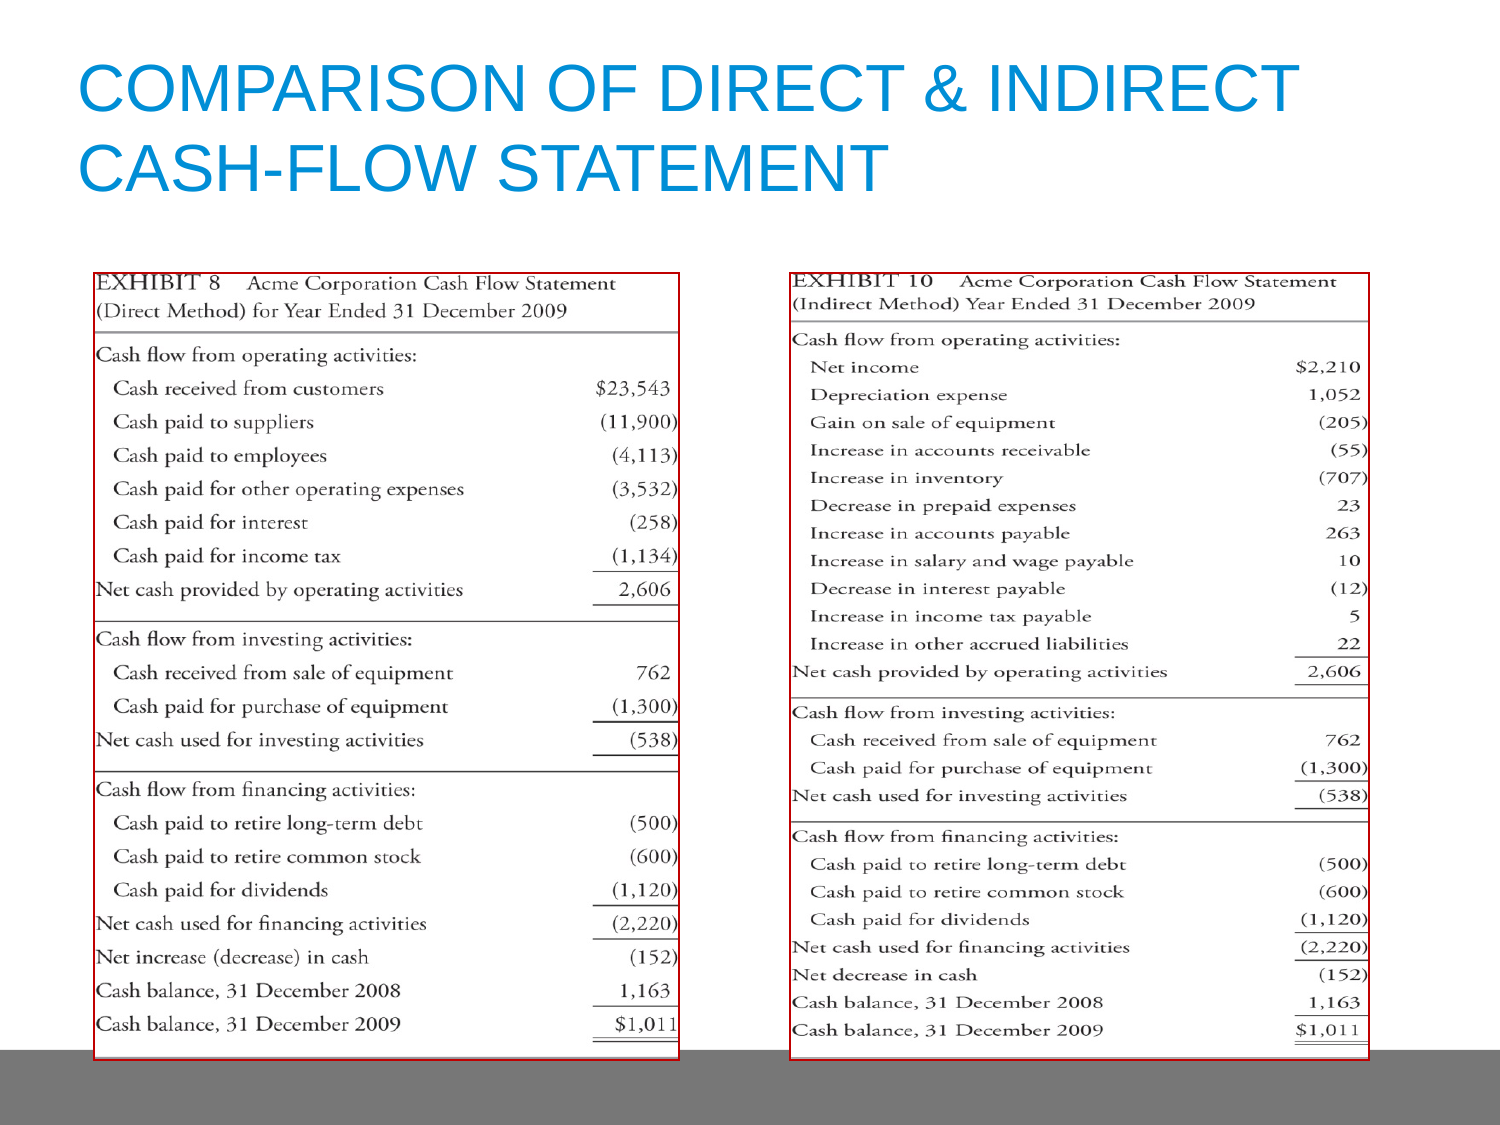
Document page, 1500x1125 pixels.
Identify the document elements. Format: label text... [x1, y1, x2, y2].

title Comparison of Direct & Indirect Cash-Flow Statement [62, 24, 1437, 213]
picture [94, 273, 679, 1060]
picture [790, 273, 1369, 1060]
